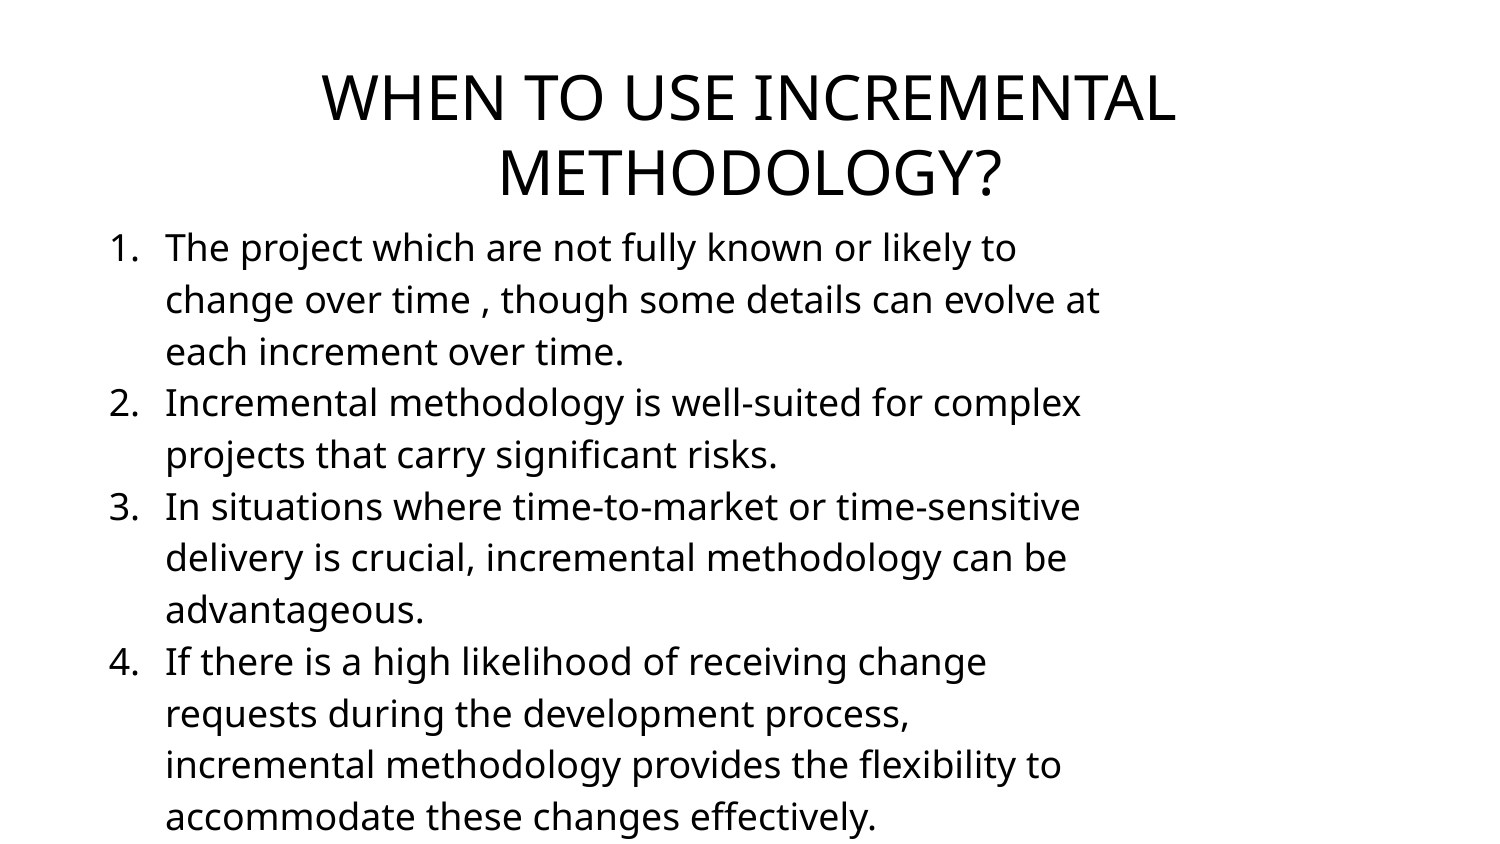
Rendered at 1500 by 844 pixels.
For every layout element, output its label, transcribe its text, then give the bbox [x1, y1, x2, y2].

text_box The project which are not fully known or likely to change over time , though some details can evolve at each increment over time. Incremental methodology is well-suited for complex projects that carry significant risks. In situations where time-to-market or time-sensitive delivery is crucial, incremental methodology can be advantageous. If there is a high likelihood of receiving change requests during the development process, incremental methodology provides the flexibility to accommodate these changes effectively. [74, 202, 1137, 844]
title WHEN TO USE INCREMENTAL METHODOLOGY? [75, 43, 1425, 138]
